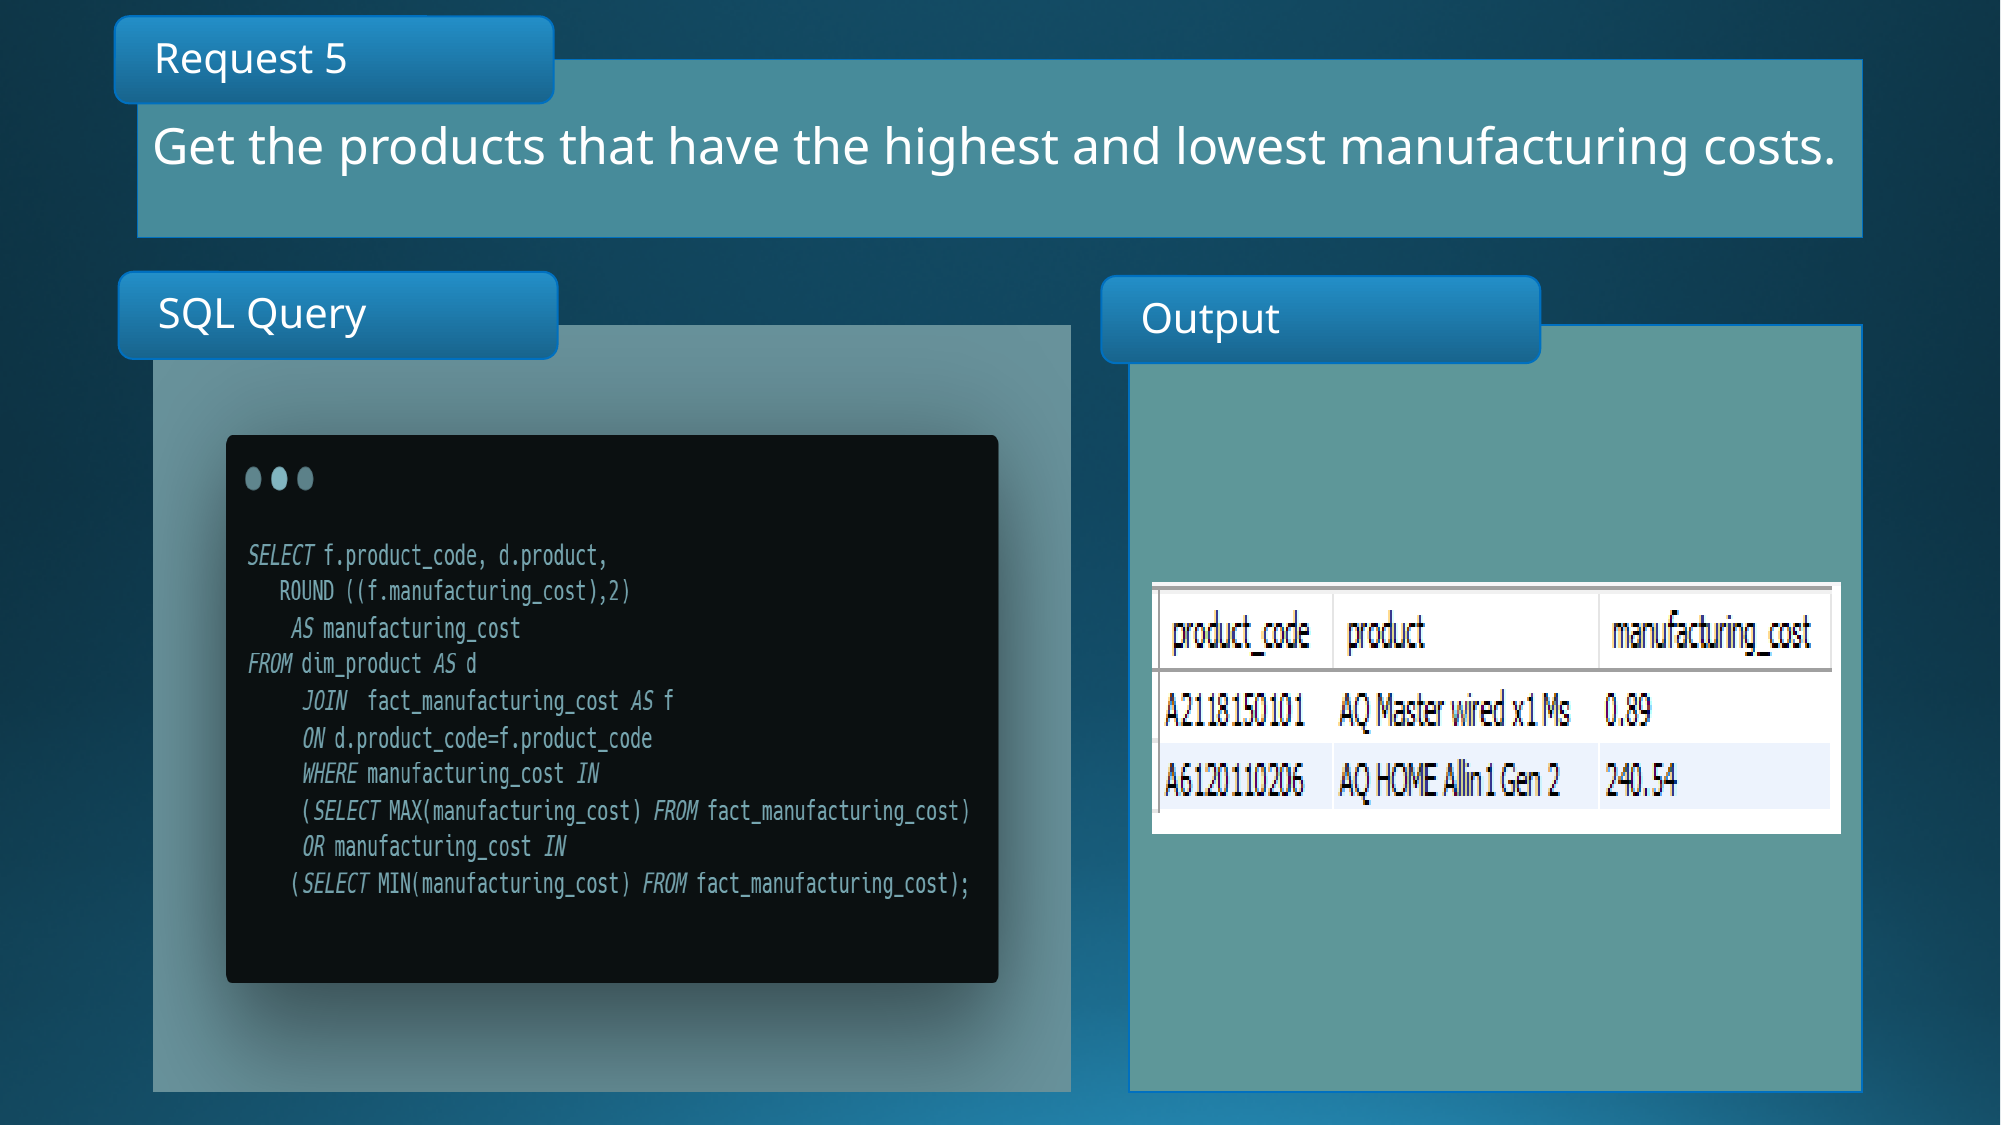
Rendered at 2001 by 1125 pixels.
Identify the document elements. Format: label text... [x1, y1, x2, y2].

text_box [114, 16, 554, 104]
picture [0, 0, 2001, 1125]
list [1152, 582, 1841, 834]
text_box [118, 271, 558, 359]
text_box [1128, 324, 1863, 1093]
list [153, 324, 1071, 1092]
title Get the products that have the highest and lowest manufacturing costs. [137, 59, 1863, 238]
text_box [1101, 276, 1541, 364]
